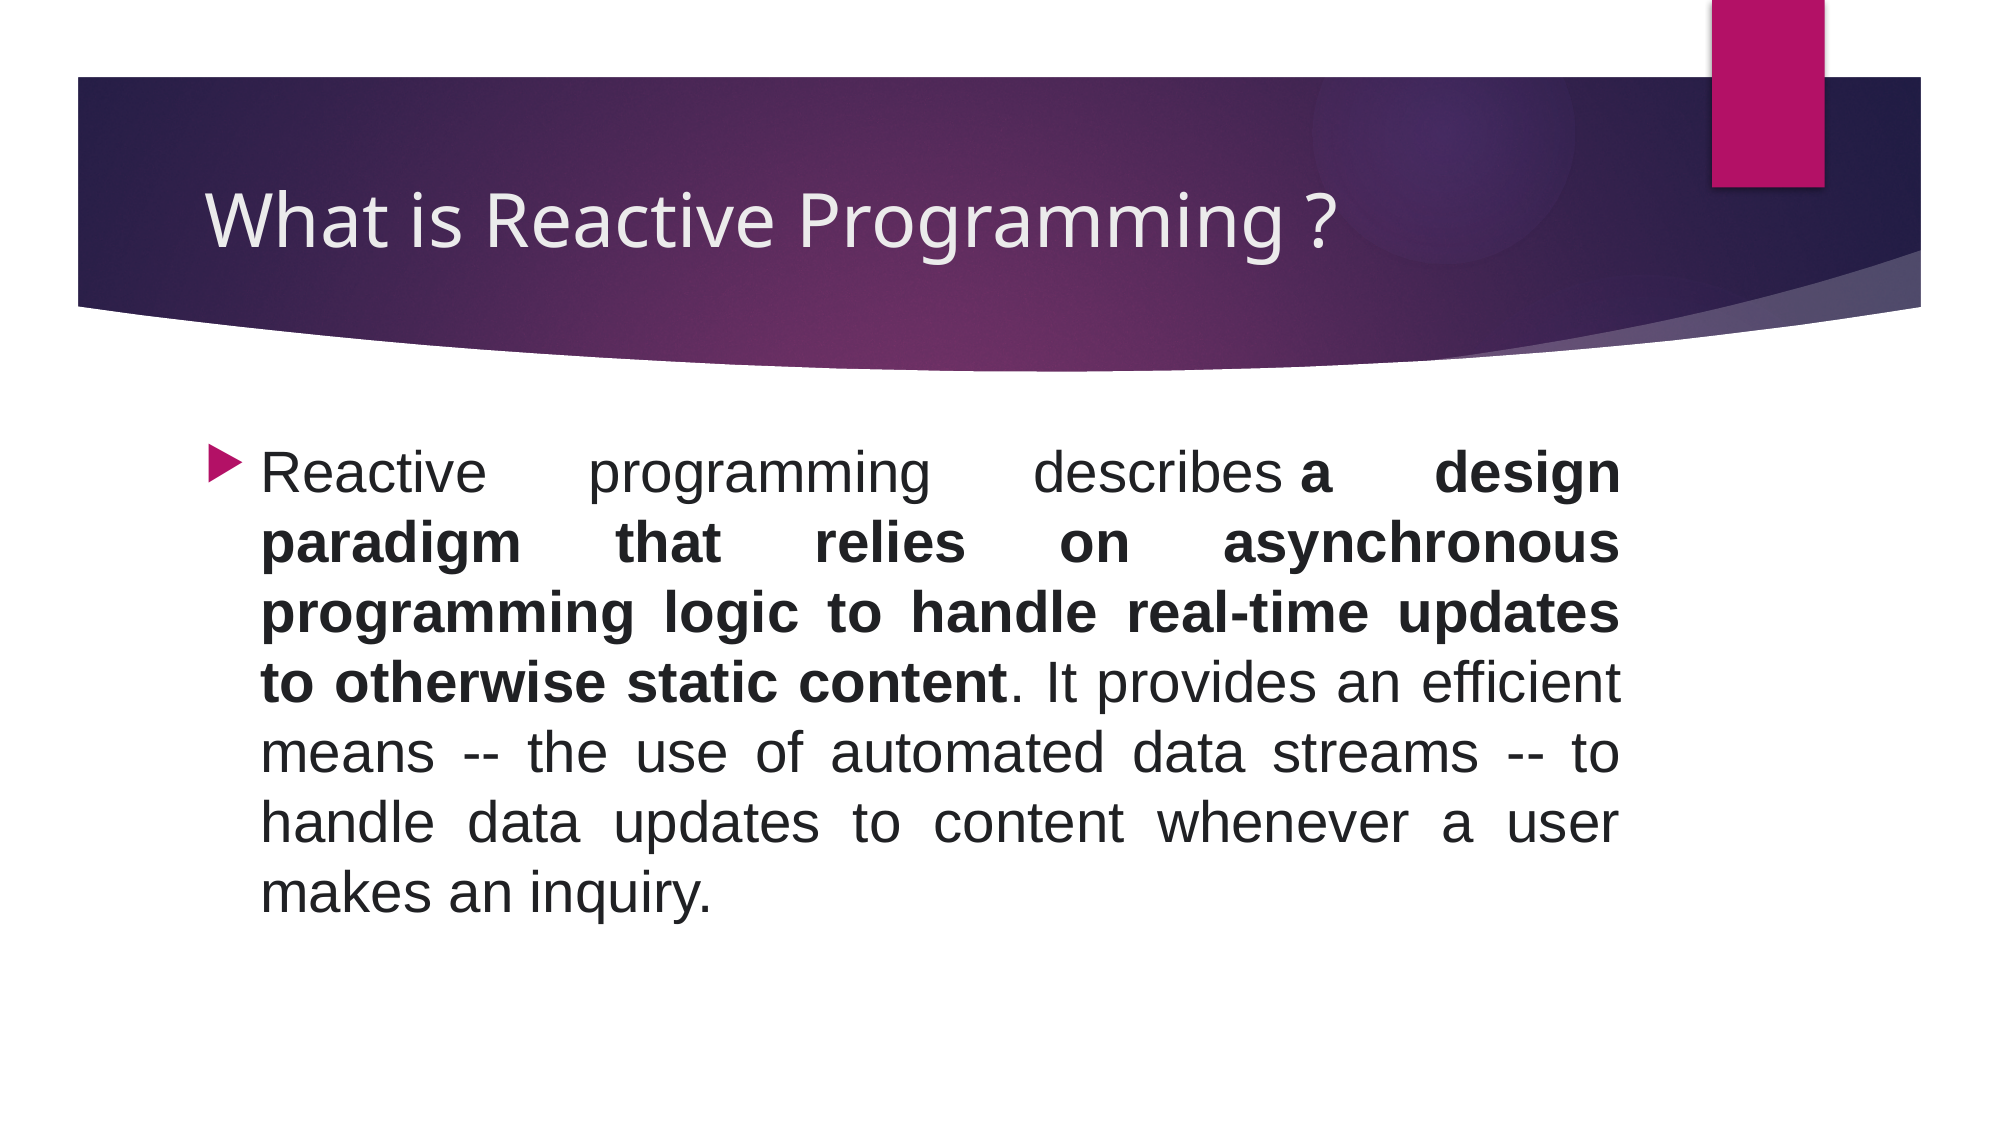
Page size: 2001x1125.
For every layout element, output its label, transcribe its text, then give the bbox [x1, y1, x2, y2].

title What is Reactive Programming ? [189, 159, 1627, 276]
list Reactive programming describes a design paradigm that relies on asynchronous programming logic to handle real-time updates to otherwise static content. It provides an efficient means -- the use of automated data streams -- to handle data updates to content whenever a user makes an inquiry. [189, 427, 1638, 988]
